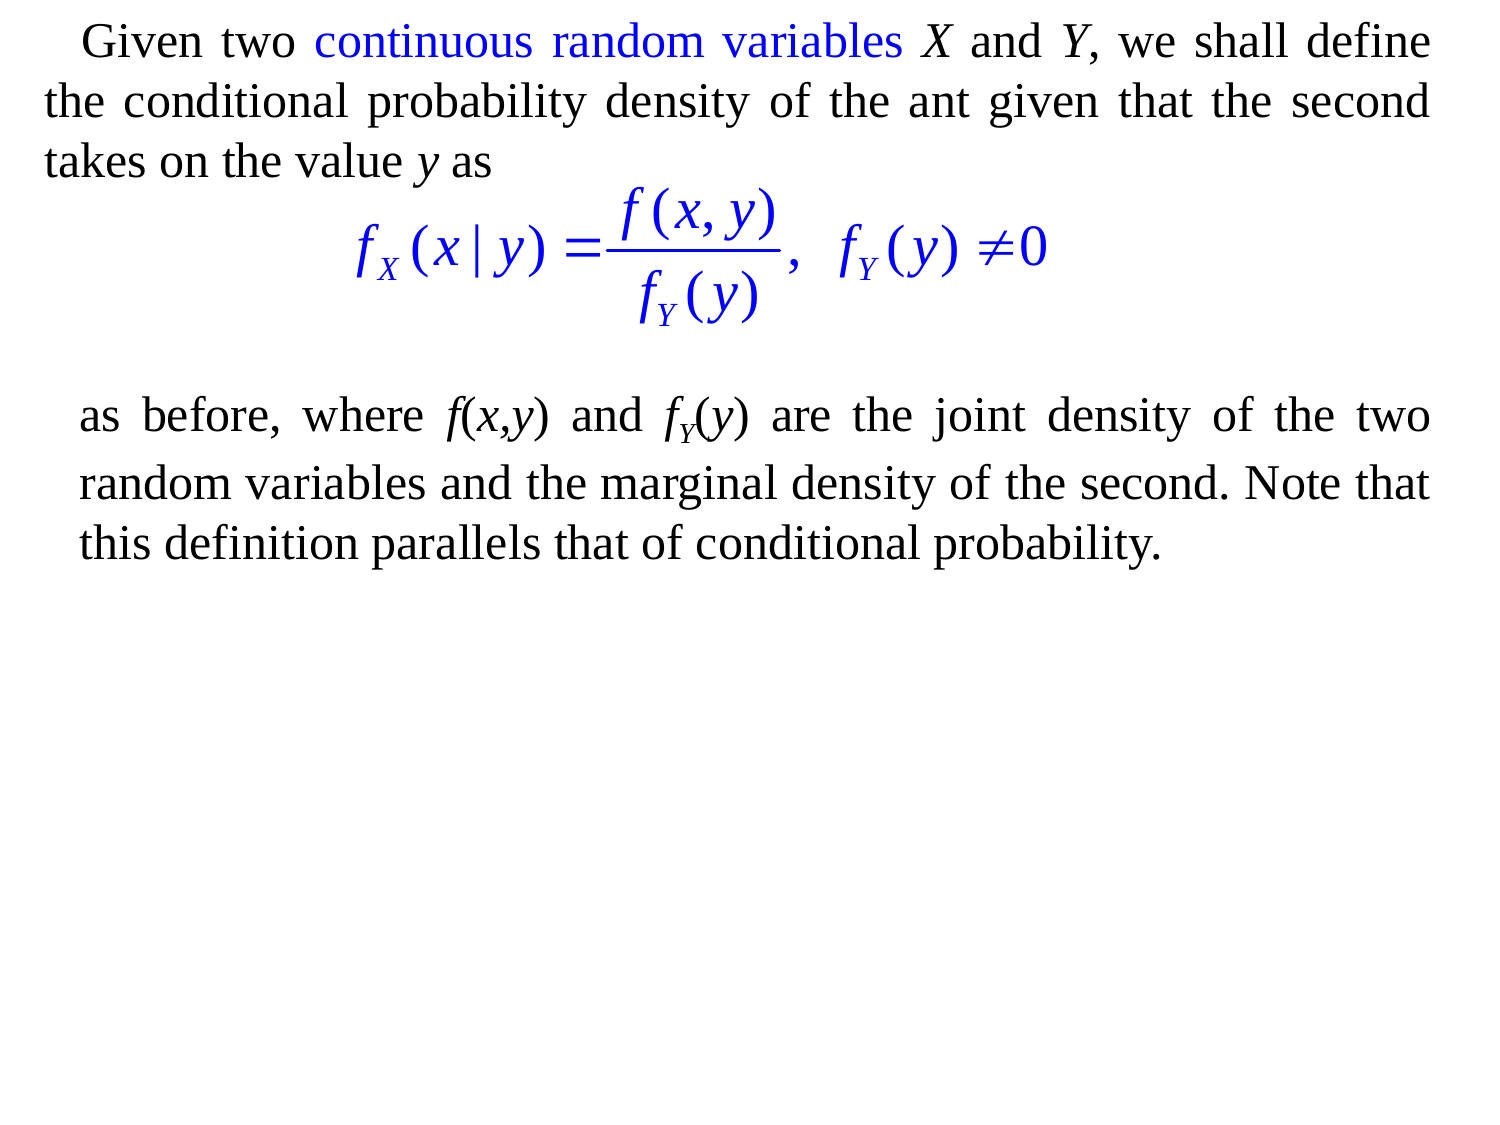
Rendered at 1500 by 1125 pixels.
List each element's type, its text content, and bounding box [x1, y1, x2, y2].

text_box as before, where f(x,y) and fY(y) are the joint density of the two random variables and the marginal density of the second. Note that this definition parallels that of conditional probability. [64, 373, 1447, 577]
text_box Given two continuous random variables X and Y, we shall define the conditional probability density of the ant given that the second takes on the value y as [29, 0, 1447, 195]
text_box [336, 172, 1058, 339]
